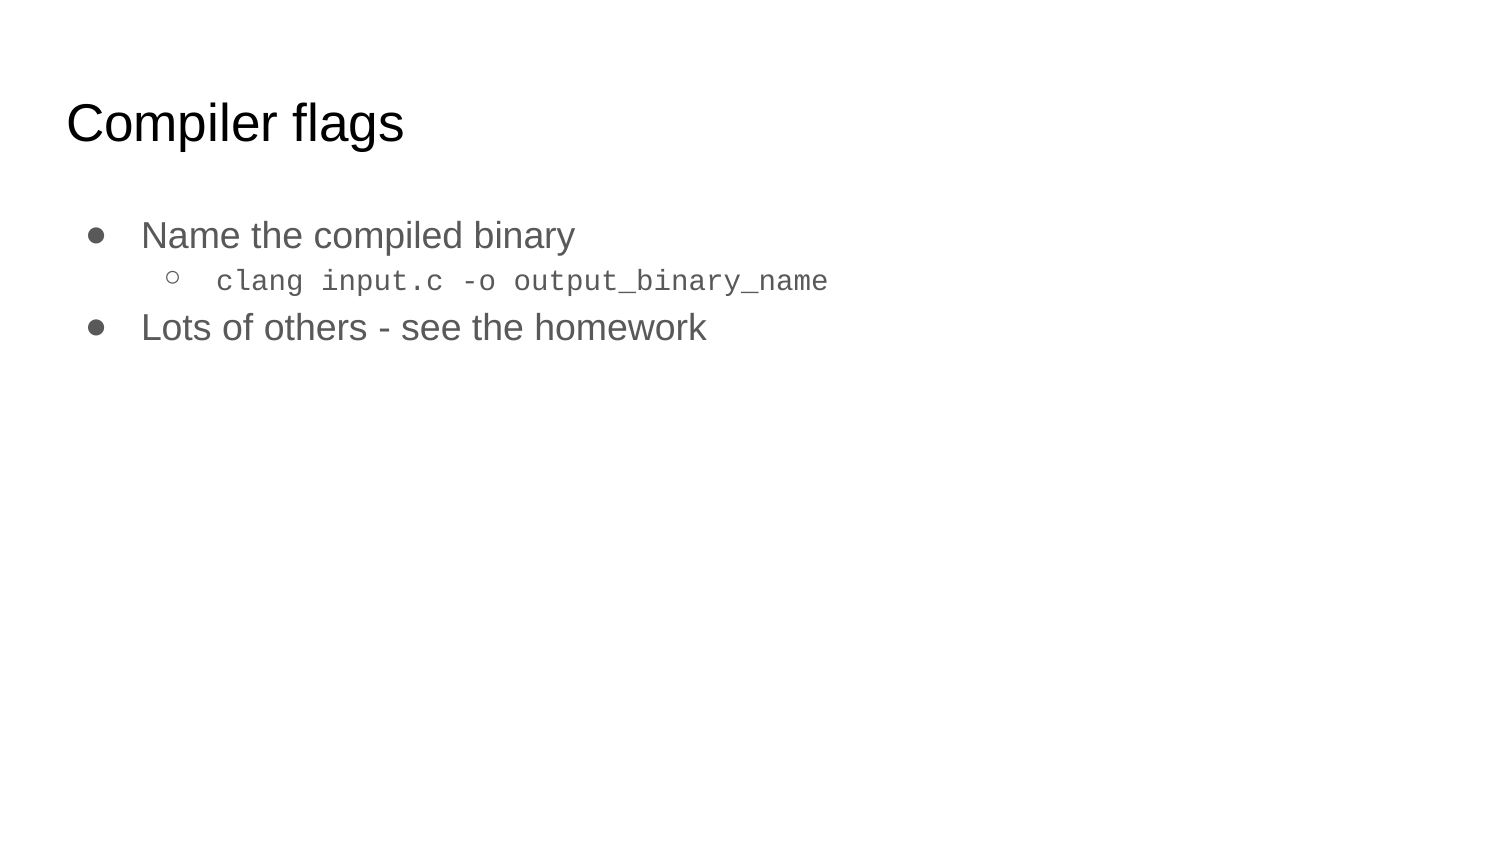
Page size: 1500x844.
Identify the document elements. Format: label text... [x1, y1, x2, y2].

list Name the compiled binary clang input.c -o output_binary_name Lots of others - see the homework [51, 189, 1449, 750]
title Compiler flags [51, 72, 1449, 167]
